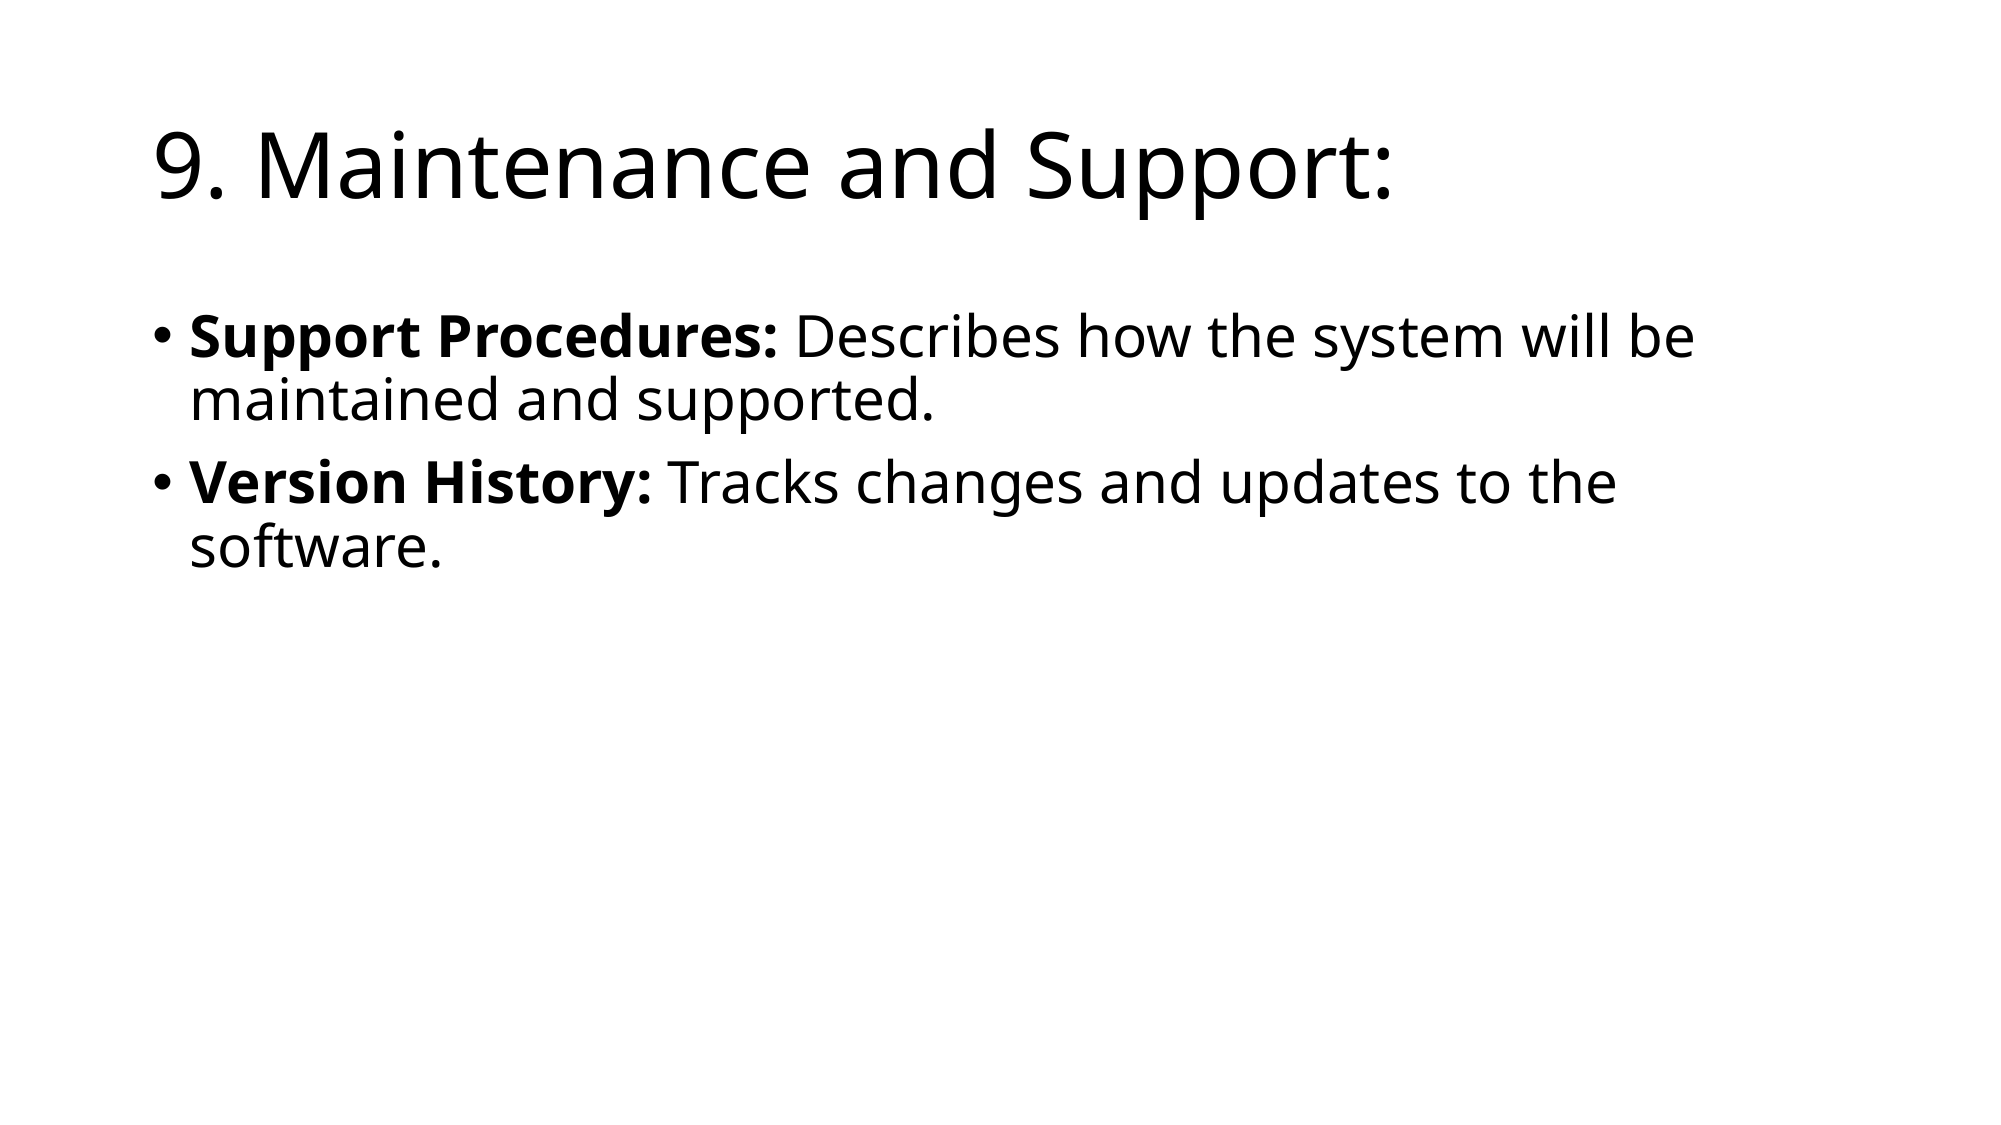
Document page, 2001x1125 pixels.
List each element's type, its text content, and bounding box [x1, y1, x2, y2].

title 9. Maintenance and Support: [137, 59, 1863, 278]
list Support Procedures: Describes how the system will be maintained and supported. Version History: Tracks changes and updates to the software. [137, 299, 1863, 1014]
